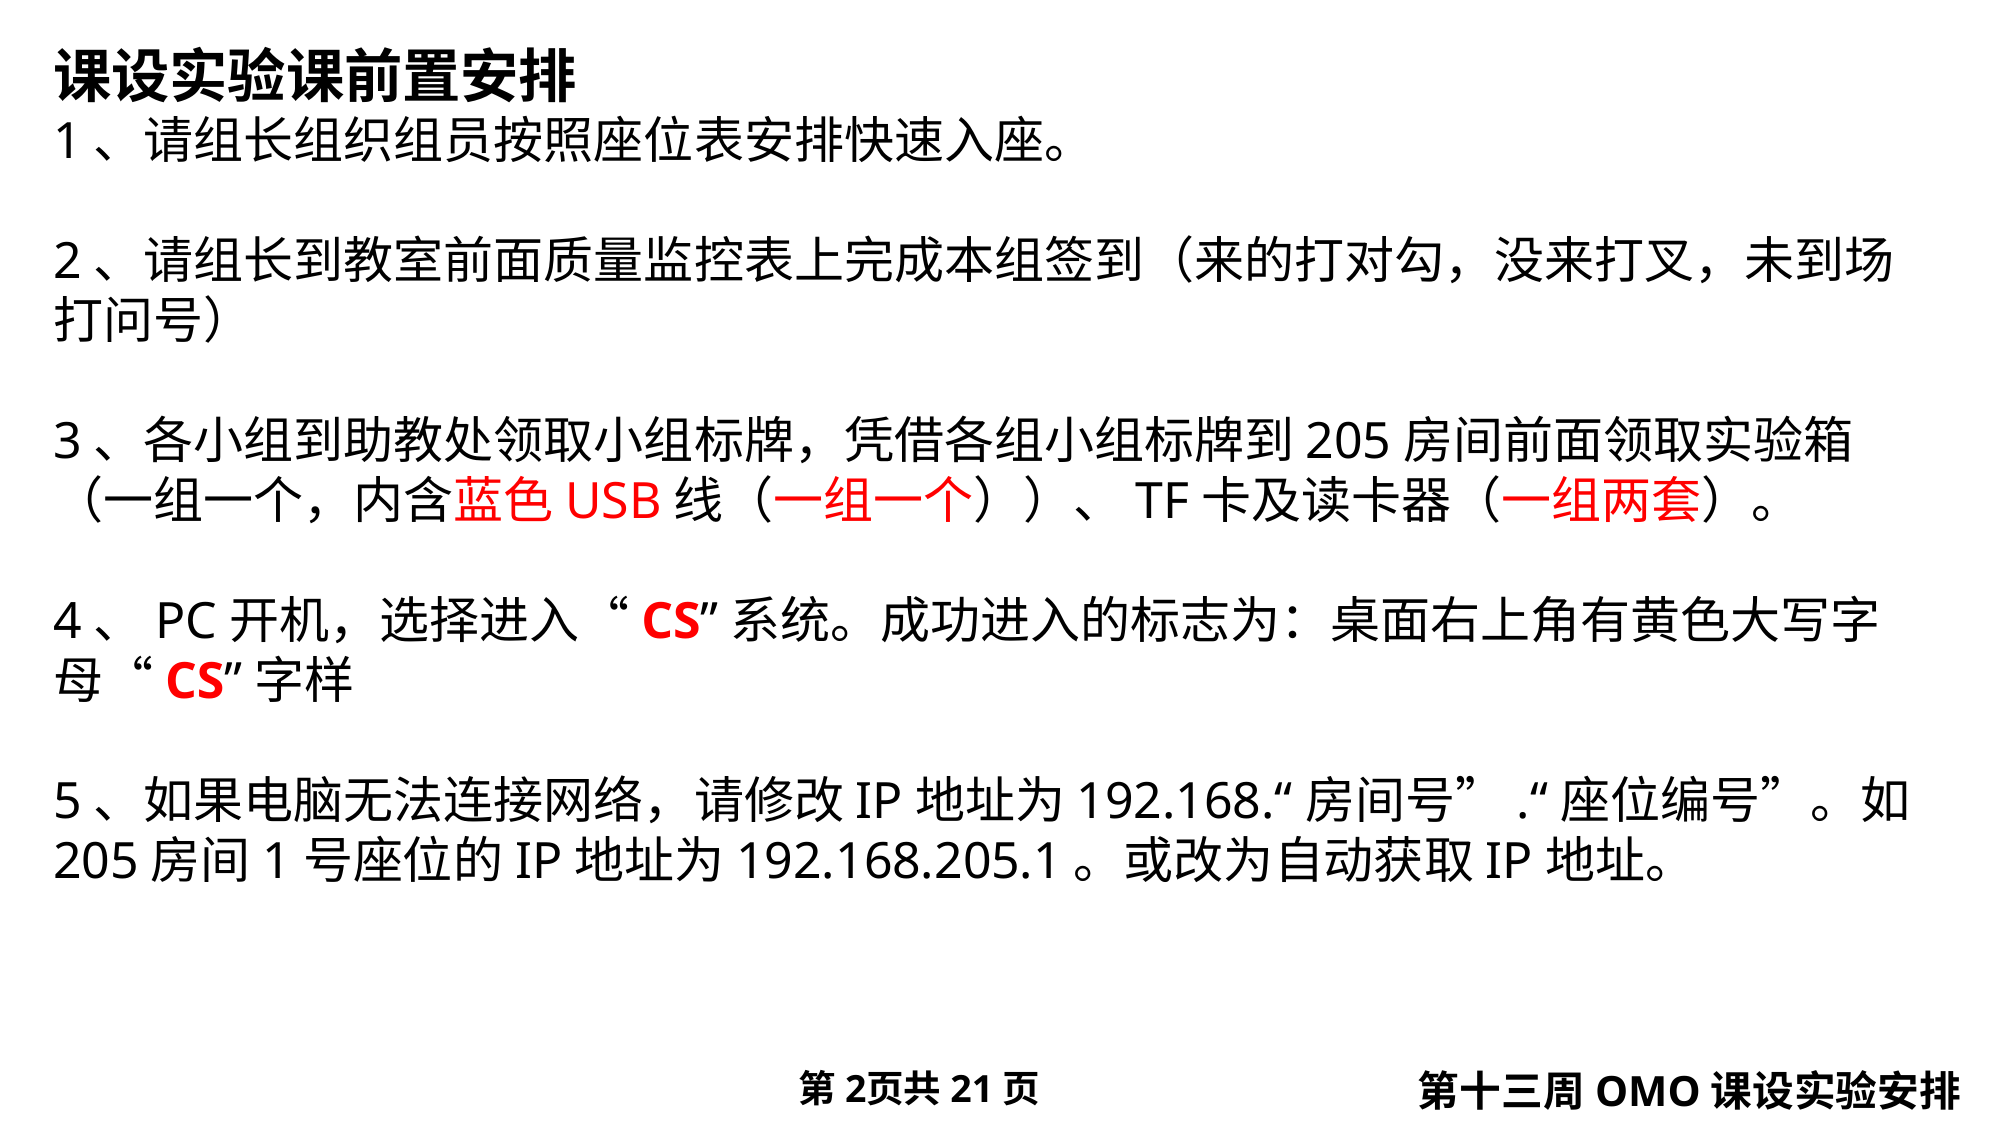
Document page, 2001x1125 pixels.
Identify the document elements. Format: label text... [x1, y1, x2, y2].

text_box 第页共21页 [767, 1057, 1071, 1125]
text_box 第十三周OMO课设实验安排 [1403, 1057, 2000, 1124]
text_box 课设实验课前置安排 1、请组长组织组员按照座位表安排快速入座。 2、请组长到教室前面质量监控表上完成本组签到（来的打对勾，没来打叉，未到场打问号） 3、各小组到助教处领取小组标牌，凭借各组小组标牌到205房间前面领取实验箱（一组一个，内含蓝色USB线（一组一个））、TF卡及读卡器（一组两套）。 4、PC开机，选择进入“CS”系统。成功进入的标志为：桌面右上角有黄色大写字母“CS”字样 5、如果电脑无法连接网络，请修改IP地址为192.168.“房间号”.“座位编号”。如205房间1号座位的IP地址为192.168.205.1。或改为自动获取IP地址。 [38, 31, 1942, 1010]
